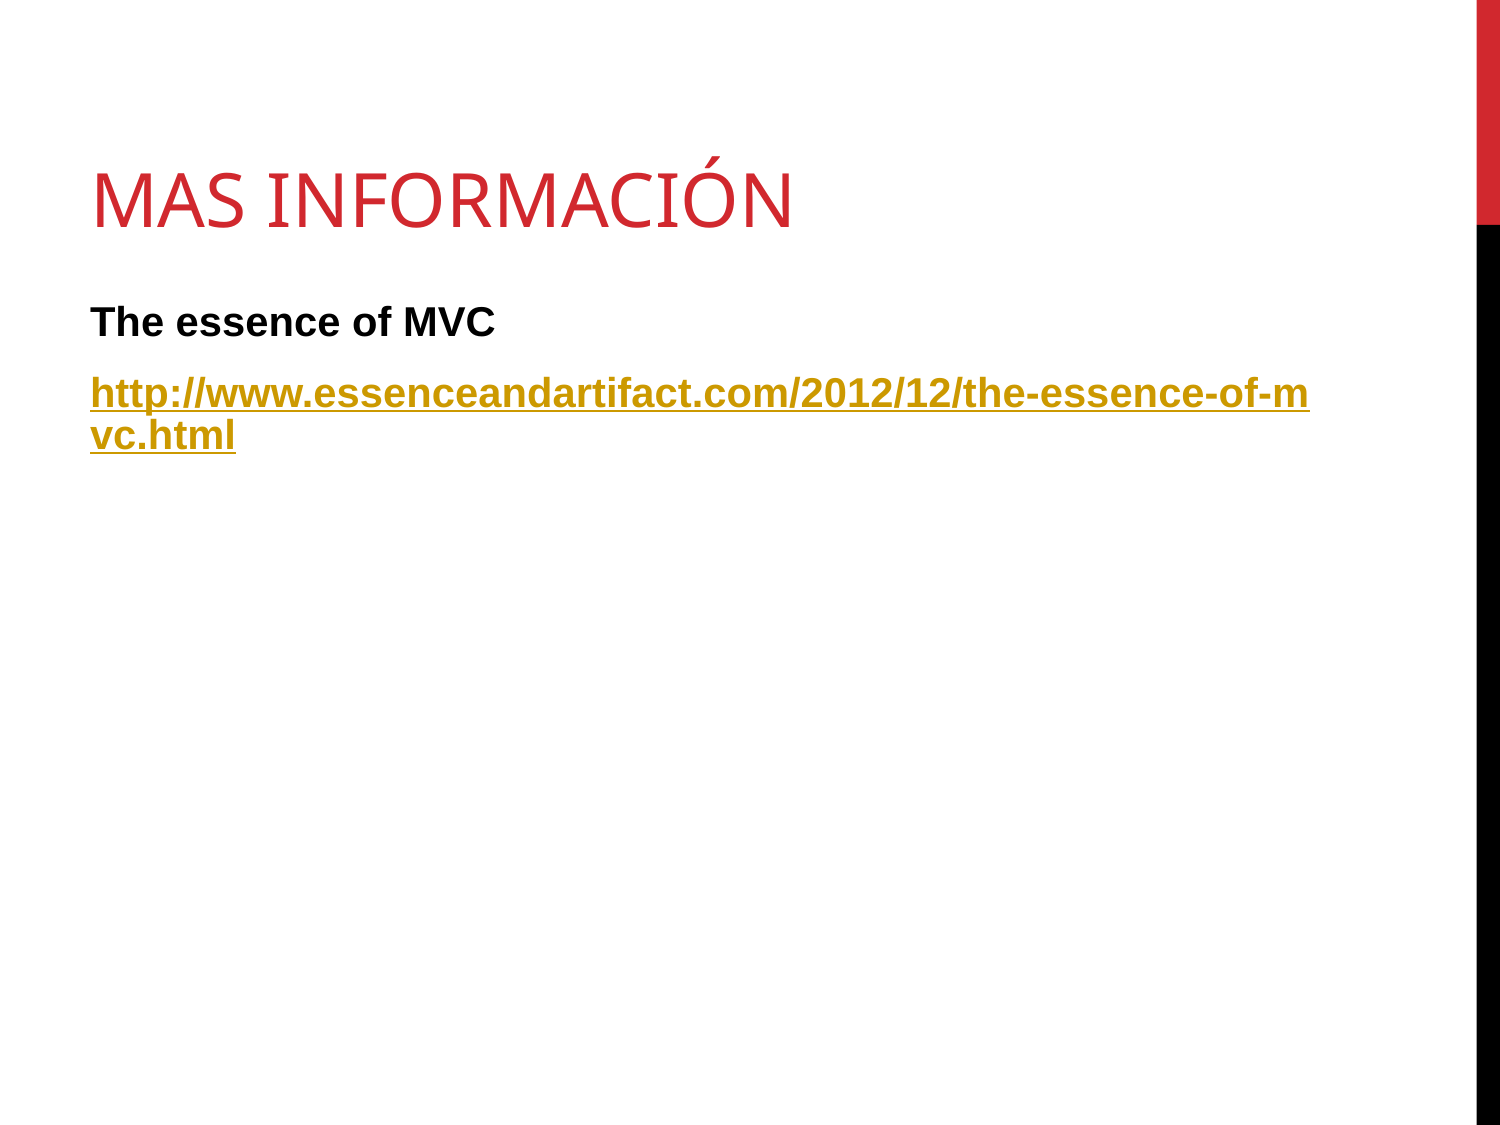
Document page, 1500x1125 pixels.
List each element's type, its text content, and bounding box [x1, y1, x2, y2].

list The essence of MVC http://www.essenceandartifact.com/2012/12/the-essence-of-mvc.html [75, 287, 1325, 1071]
title Mas Información [75, 25, 1152, 250]
